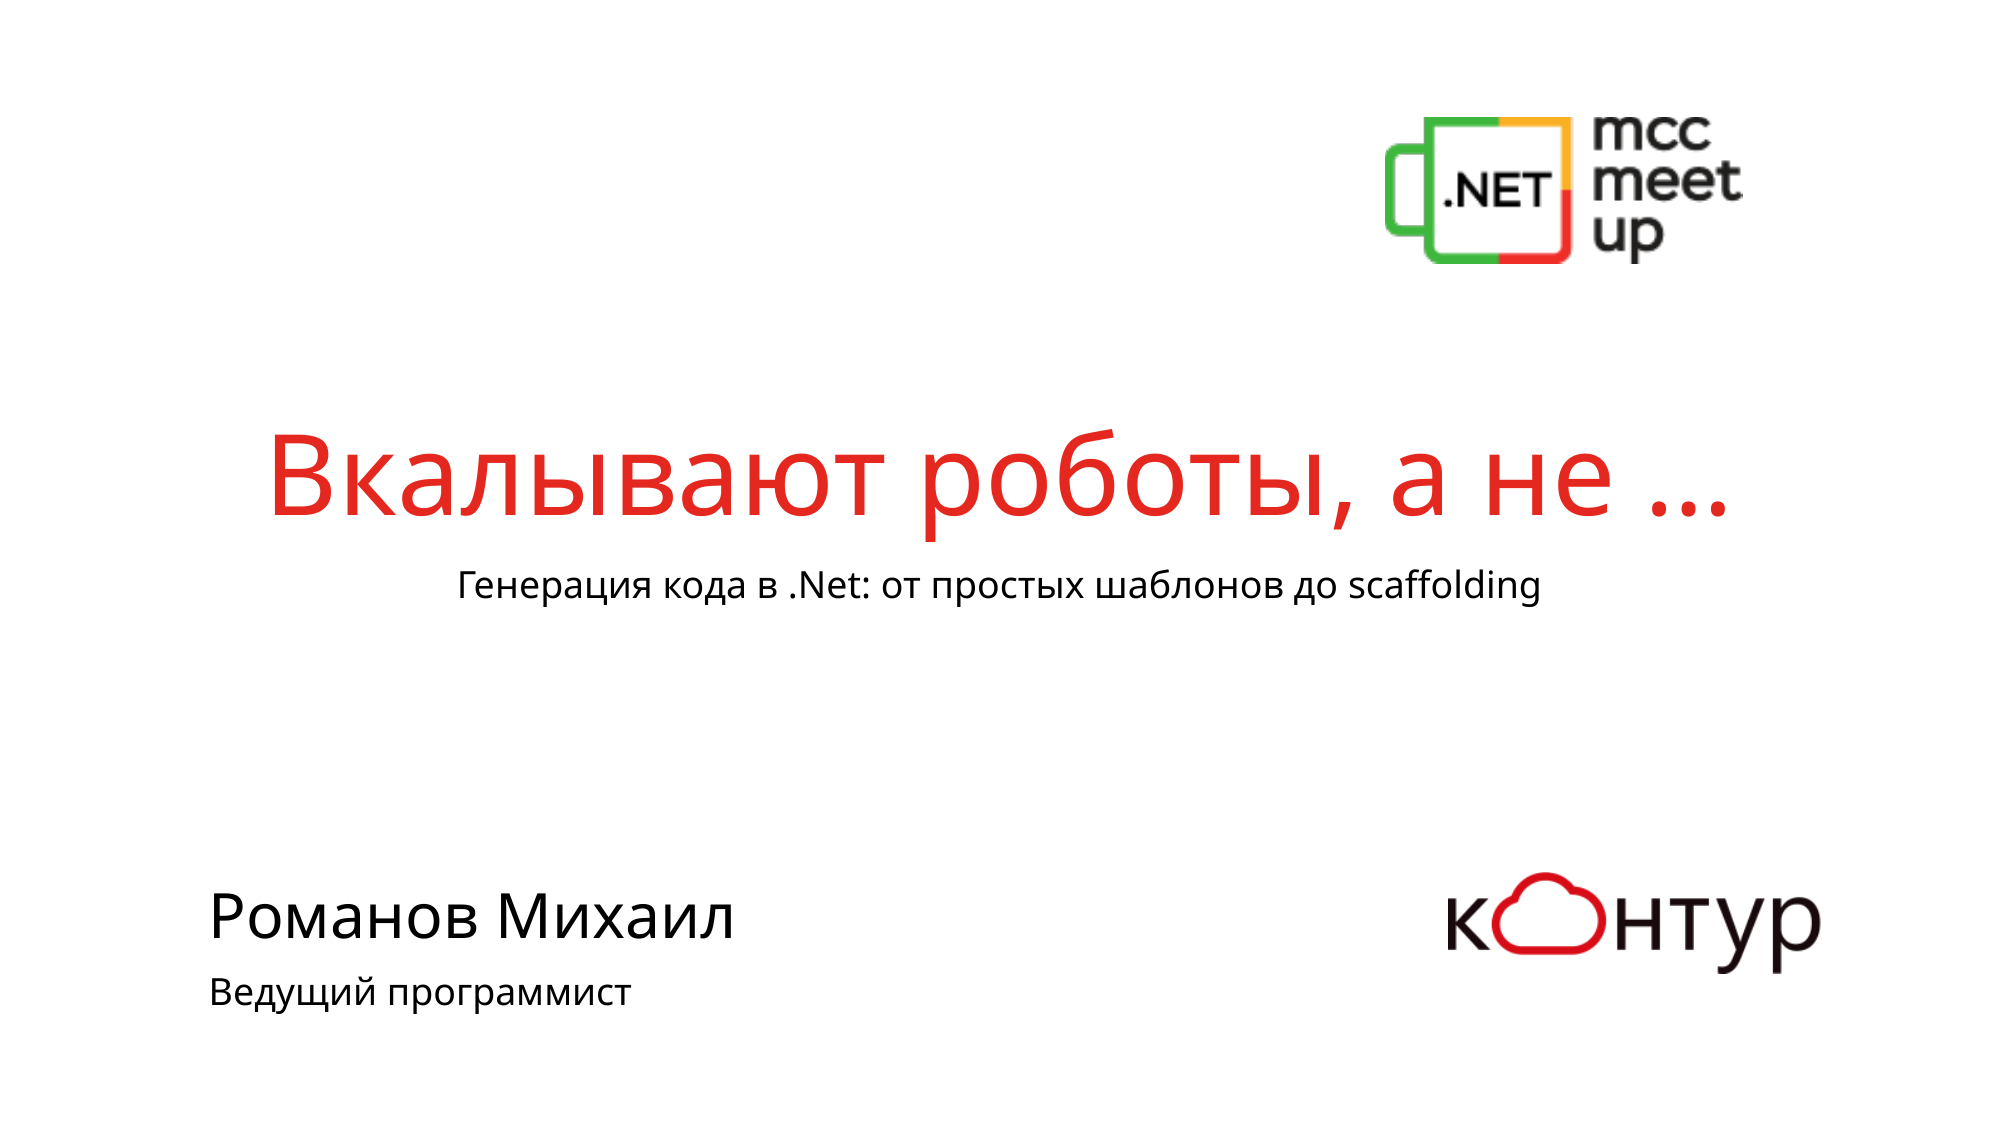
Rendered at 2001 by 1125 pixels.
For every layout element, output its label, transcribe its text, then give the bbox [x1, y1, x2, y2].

list Романов Михаил [208, 876, 1390, 953]
list Ведущий программист [208, 967, 1393, 1014]
picture [1385, 117, 1743, 264]
list Генерация кода в .Net: от простых шаблонов до scaffolding [208, 562, 1792, 681]
title Вкалывают роботы, а не … [208, 290, 1792, 562]
picture [1448, 872, 1822, 974]
